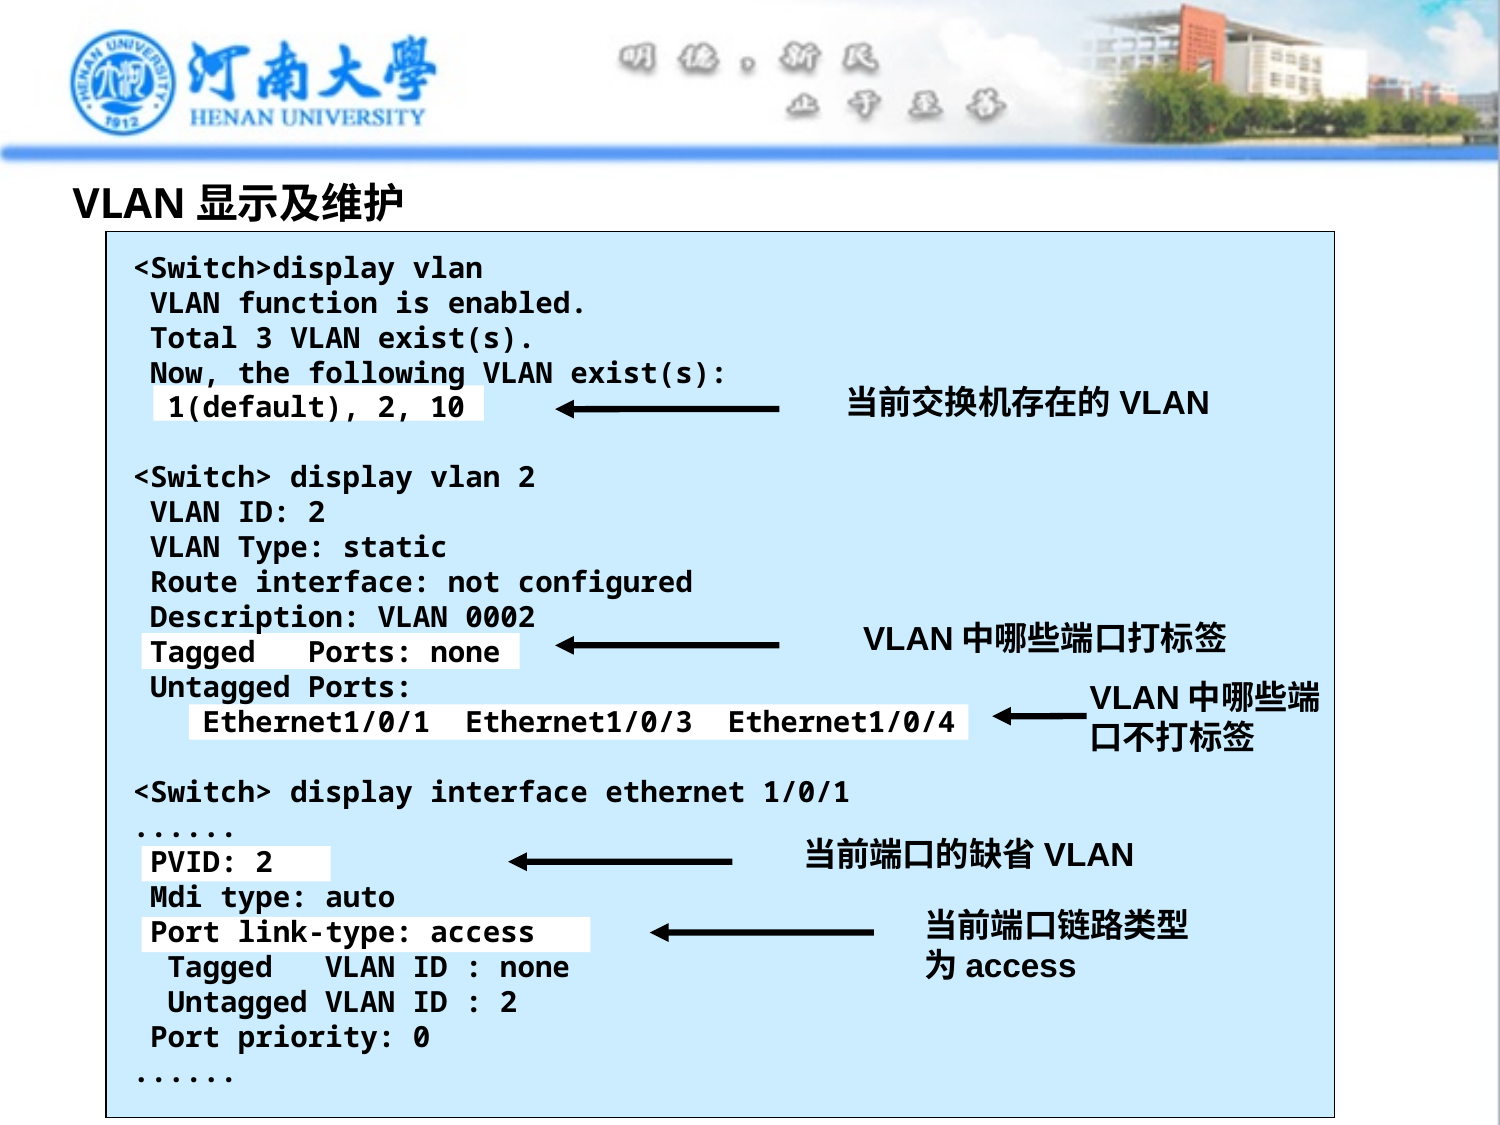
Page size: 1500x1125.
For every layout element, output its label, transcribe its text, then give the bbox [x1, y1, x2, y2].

title VLAN显示及维护 [57, 149, 1349, 256]
text_box VLAN中哪些端口不打标签 [1074, 668, 1347, 764]
text_box <Switch>display vlan VLAN function is enabled. Total 3 VLAN exist(s). Now, the following VLAN exist(s): 1(default), 2, 10 <Switch> display vlan 2 VLAN ID: 2 VLAN Type: static Route interface: not configured Description: VLAN 0002 Tagged Ports: none Untagged Ports: Ethernet1/0/1 Ethernet1/0/3 Ethernet1/0/4 <Switch> display interface ethernet 1/0/1 ...... PVID: 2 Mdi type: auto Port link-type: access Tagged VLAN ID : none Untagged VLAN ID : 2 Port priority: 0 ...... [117, 241, 1383, 1096]
text_box 当前端口的缺省VLAN [756, 826, 1182, 881]
text_box [508, 855, 733, 868]
text_box 当前端口链路类型为access [909, 897, 1217, 992]
text_box 当前交换机存在的VLAN [815, 373, 1241, 429]
text_box [649, 926, 874, 939]
text_box [555, 639, 780, 652]
text_box [992, 709, 1087, 723]
picture [0, 0, 1500, 1125]
text_box [555, 402, 780, 416]
text_box [106, 231, 1335, 1118]
text_box VLAN中哪些端口打标签 [803, 609, 1288, 665]
